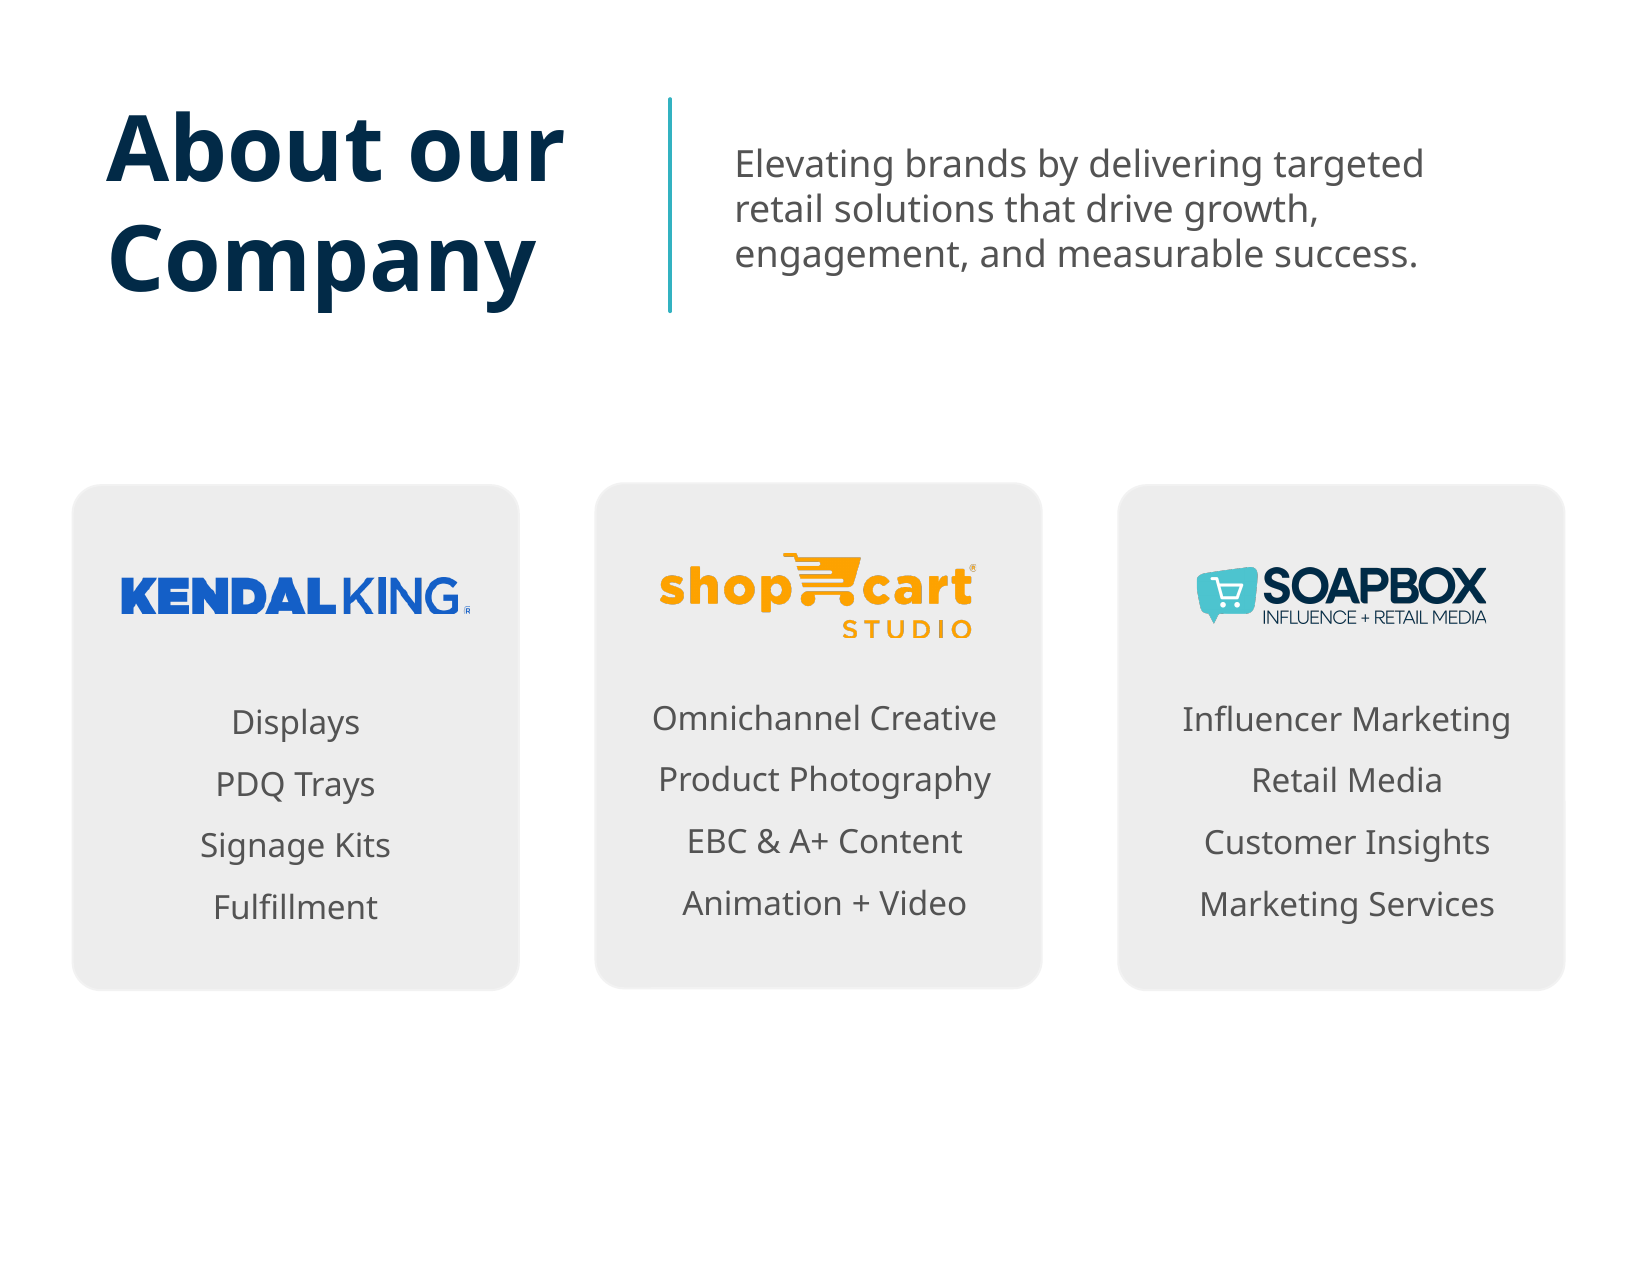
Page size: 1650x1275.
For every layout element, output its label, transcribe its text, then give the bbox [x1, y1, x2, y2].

picture [1196, 567, 1487, 624]
text_box [594, 482, 1043, 990]
text_box Influencer Marketing Retail Media Customer Insights Marketing Services [1148, 670, 1547, 930]
text_box [1117, 484, 1566, 992]
picture [660, 553, 977, 638]
text_box [71, 484, 520, 992]
text_box Omnichannel Creative Product Photography EBC & A+ Content Animation + Video [625, 669, 1025, 930]
text_box About our Company [91, 82, 621, 318]
text_box Displays PDQ Trays Signage Kits Fulfillment [96, 674, 495, 934]
picture [121, 577, 470, 614]
text_box Elevating brands by delivering targeted retail solutions that drive growth, engagement, and measurable success. [719, 133, 1539, 283]
